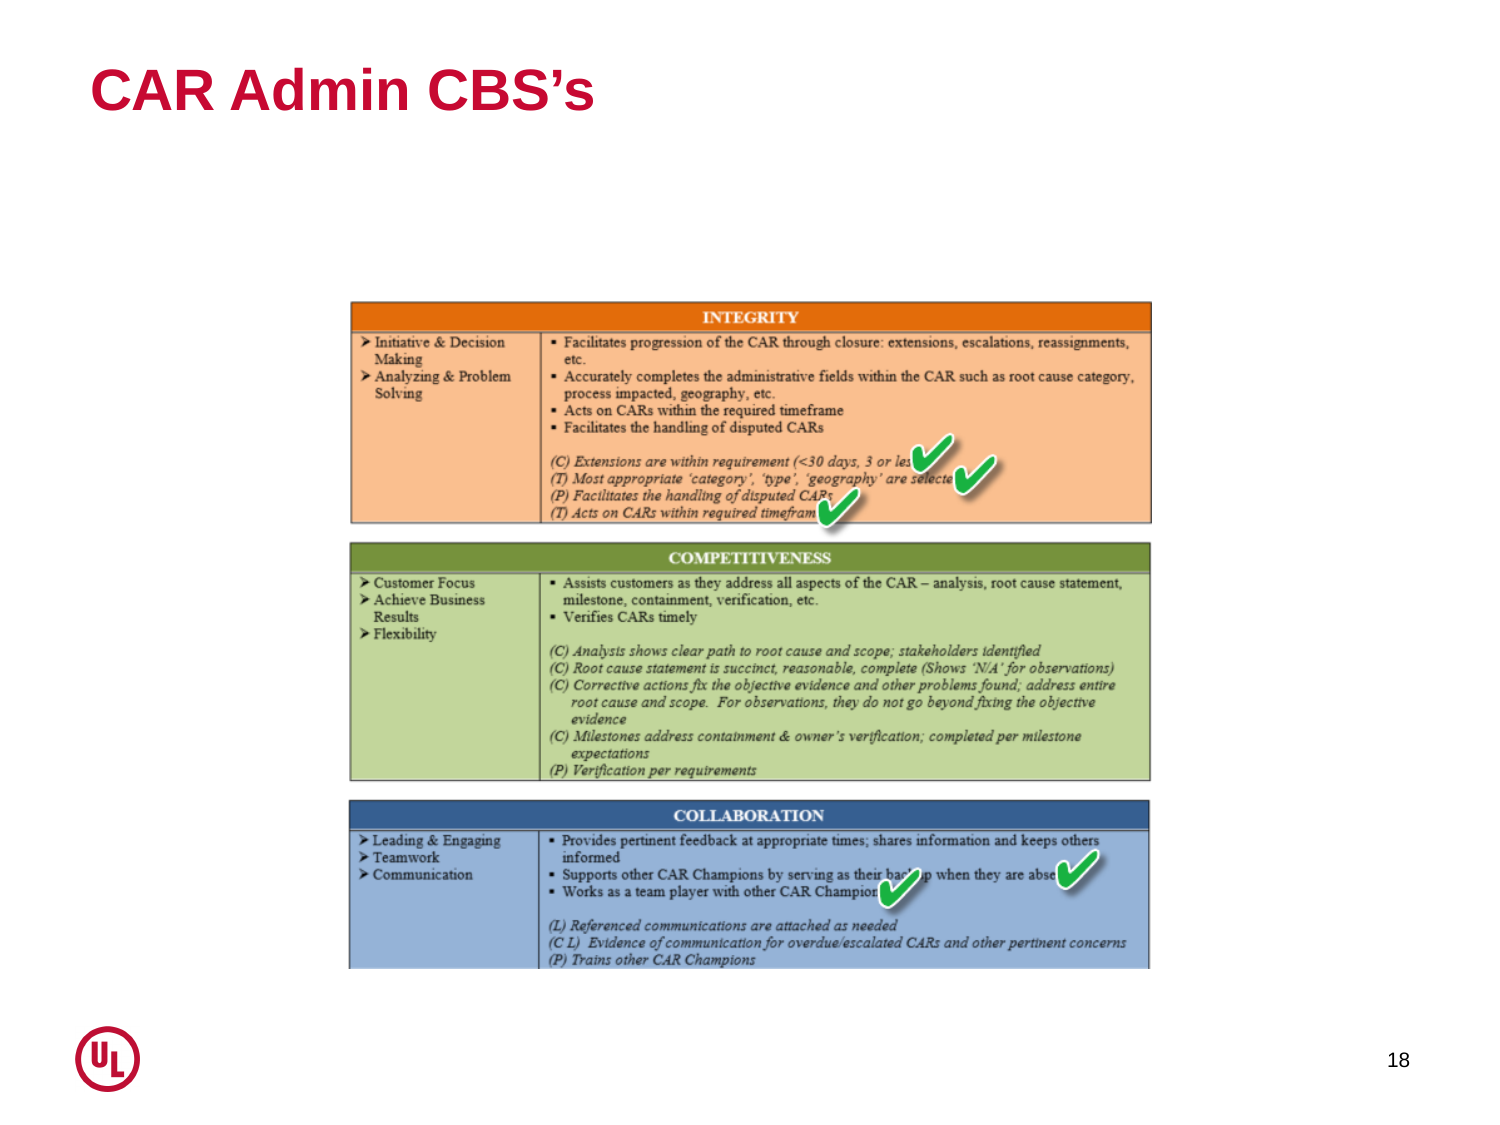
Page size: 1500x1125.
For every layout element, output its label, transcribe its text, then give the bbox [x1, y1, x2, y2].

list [348, 298, 1152, 969]
slide_number 18 [1319, 1029, 1425, 1090]
title CAR Admin CBS’s [74, 44, 1426, 233]
picture [75, 1026, 140, 1092]
